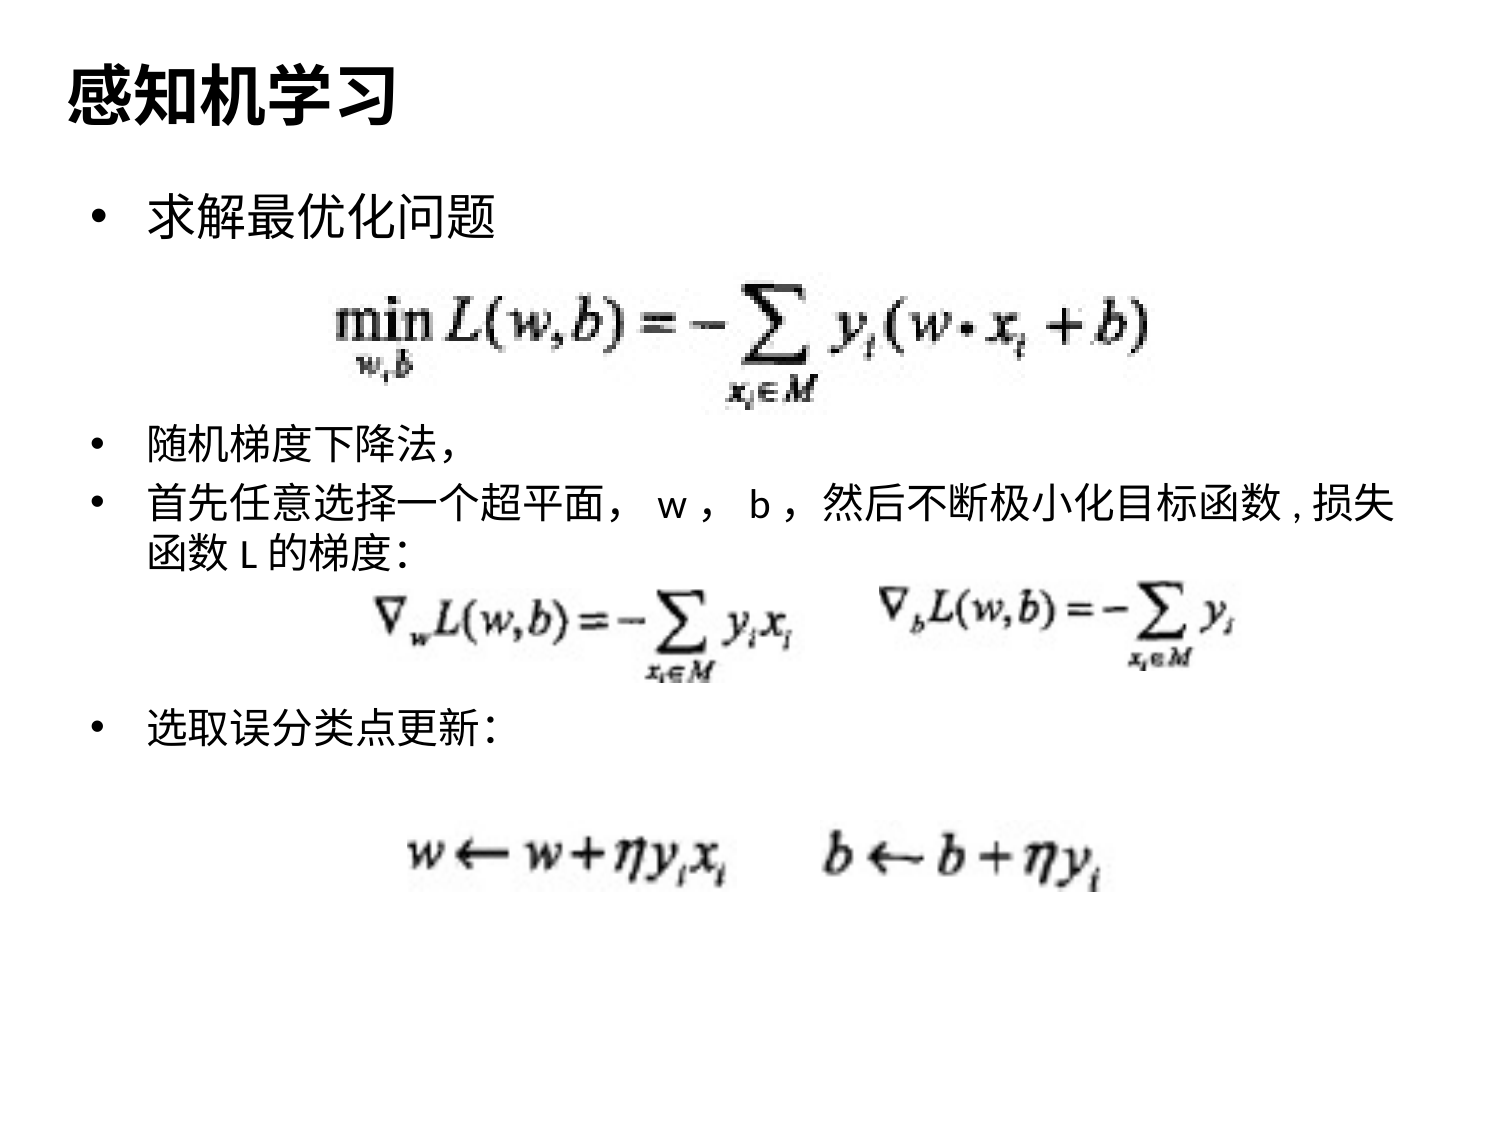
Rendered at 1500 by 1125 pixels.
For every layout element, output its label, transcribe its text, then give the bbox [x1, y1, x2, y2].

picture [820, 820, 1127, 892]
picture [407, 820, 738, 892]
picture [371, 587, 806, 683]
picture [17, 250, 1172, 415]
list 求解最优化问题 随机梯度下降法， 首先任意选择一个超平面，w，b，然后不断极小化目标函数,损失函数L的梯度： 选取误分类点更新： [75, 166, 1425, 909]
title 感知机学习 [0, 0, 1350, 188]
picture [879, 575, 1253, 671]
